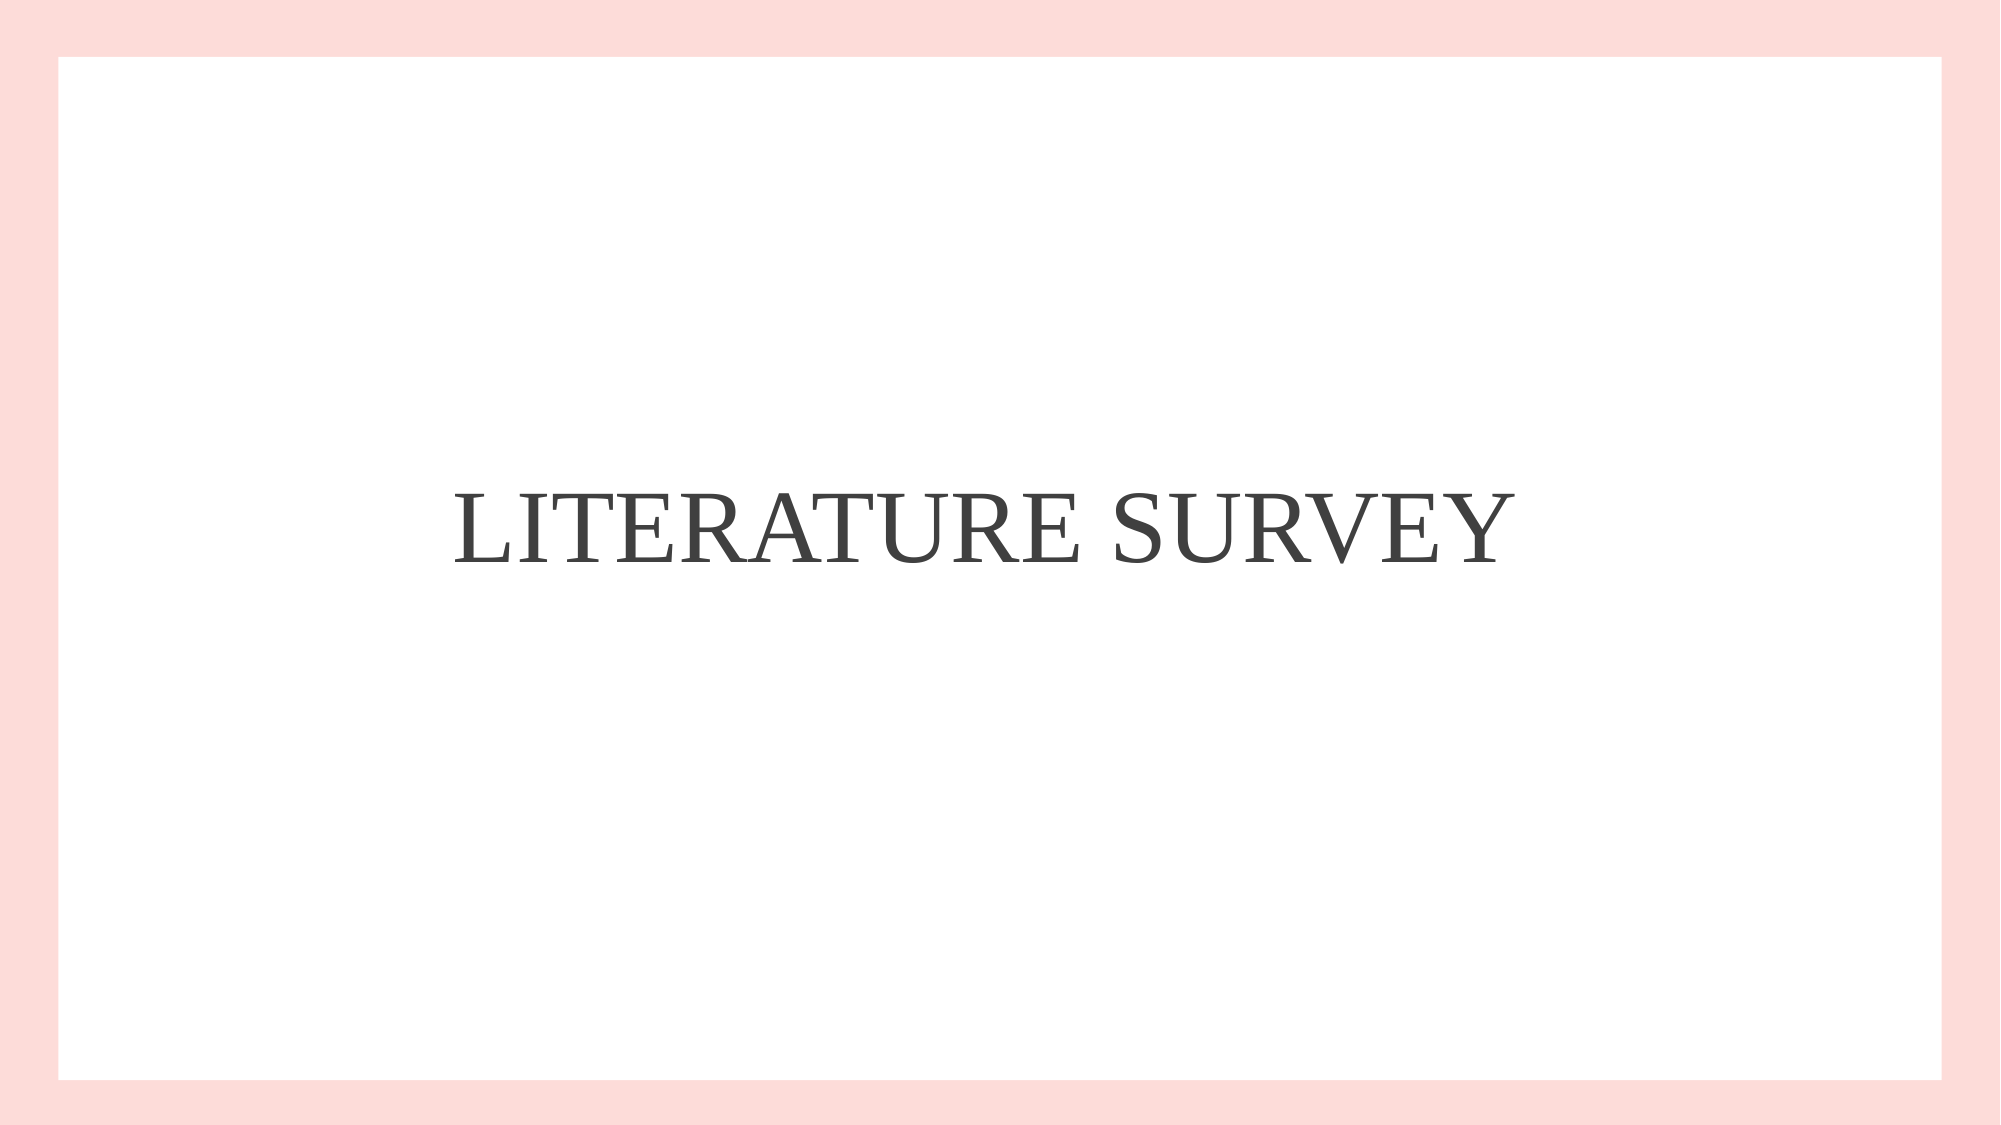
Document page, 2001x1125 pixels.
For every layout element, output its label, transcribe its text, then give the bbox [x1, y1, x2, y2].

text_box [57, 56, 1943, 1081]
text_box LITERATURE SURVEY [441, 452, 1777, 589]
